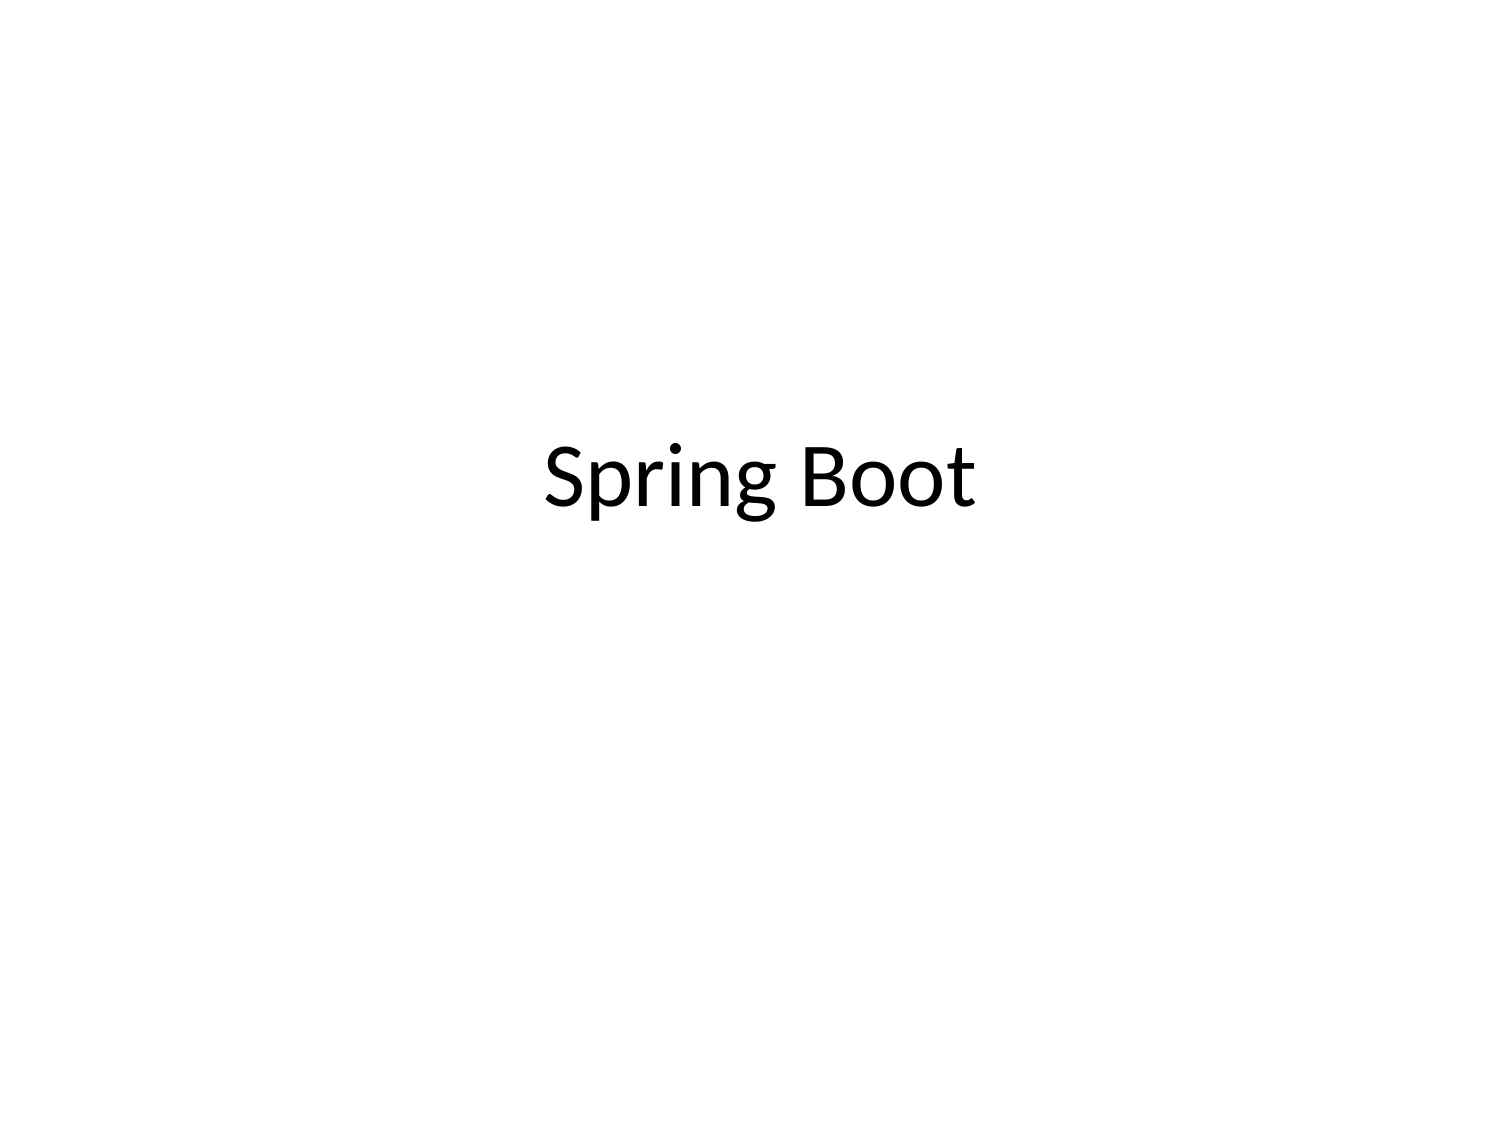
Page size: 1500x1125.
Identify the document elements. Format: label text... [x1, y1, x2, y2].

title Spring Boot [112, 349, 1388, 591]
